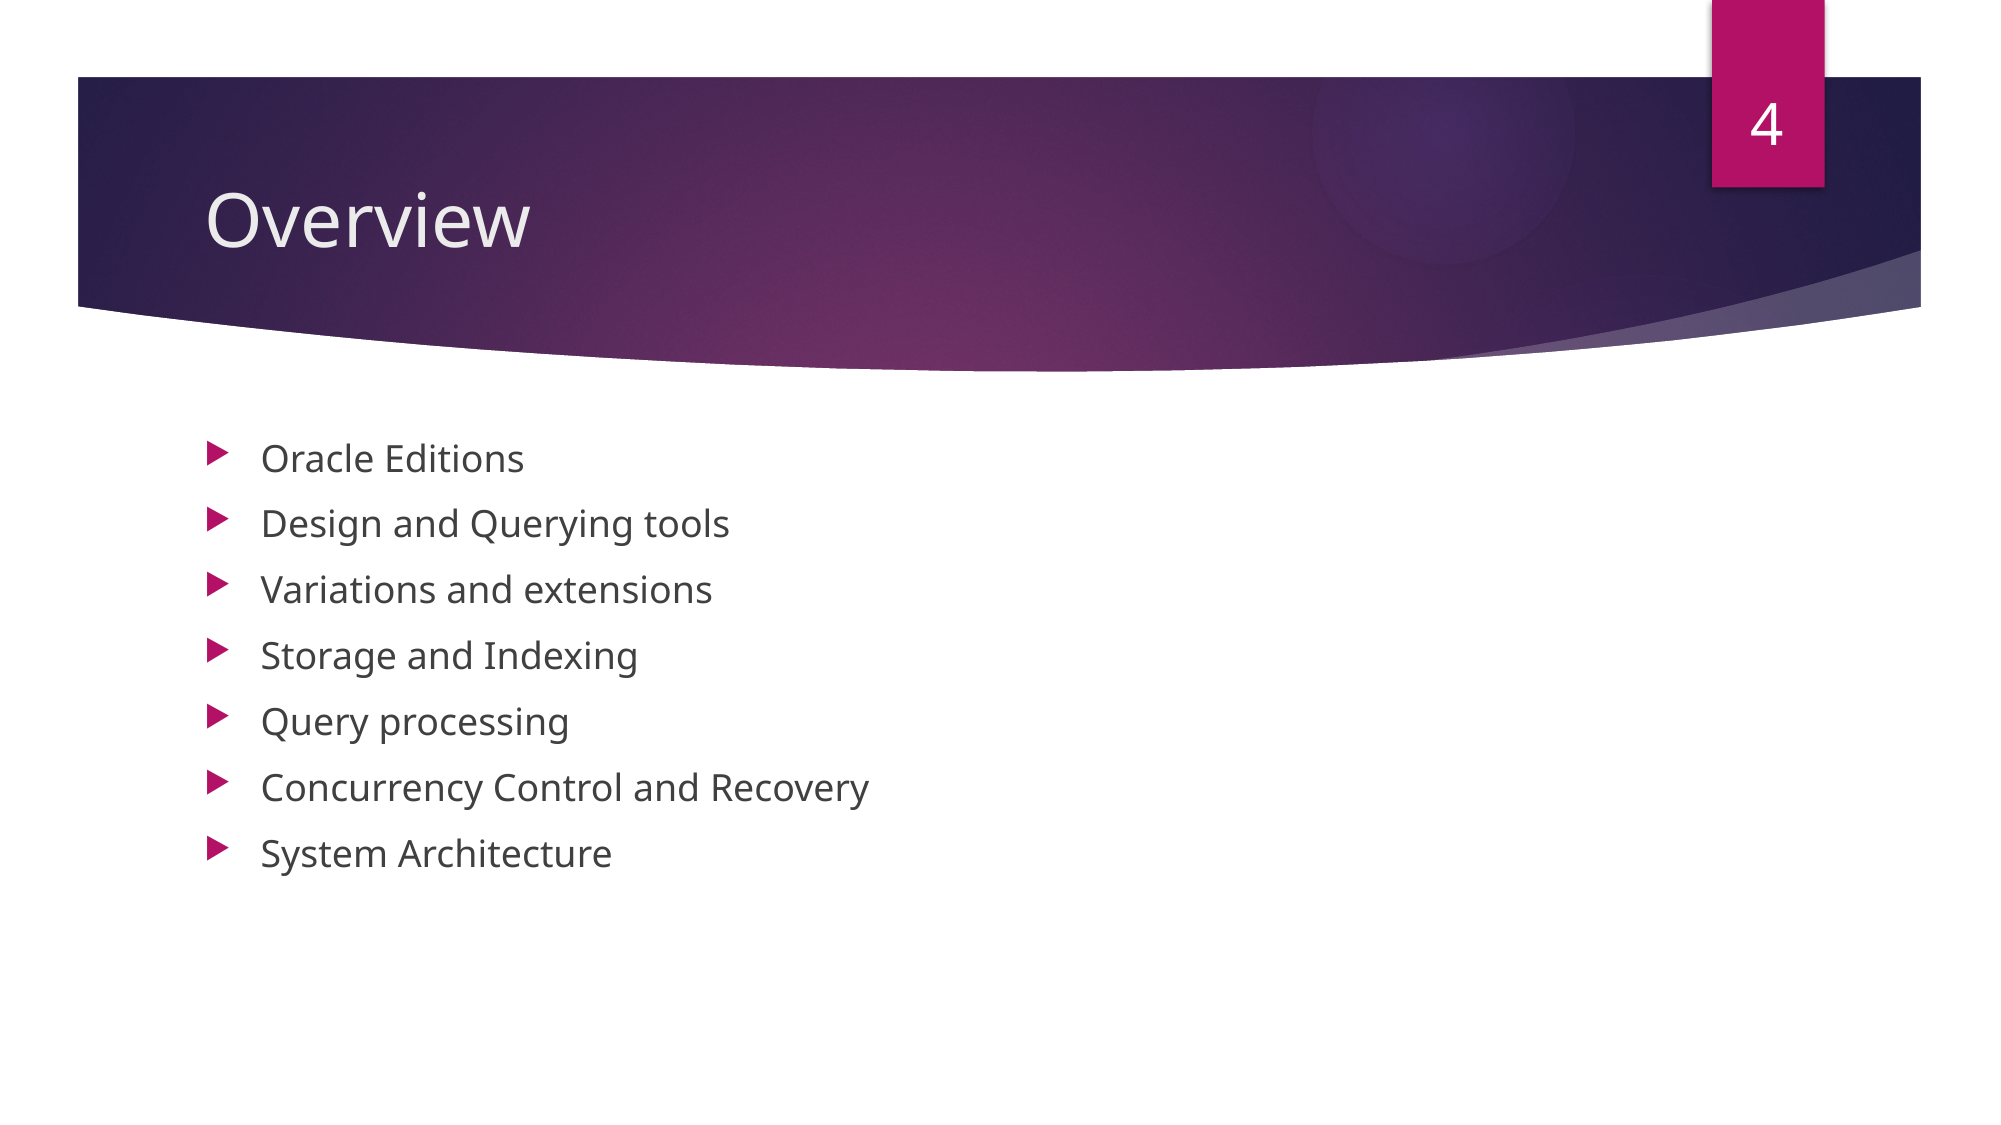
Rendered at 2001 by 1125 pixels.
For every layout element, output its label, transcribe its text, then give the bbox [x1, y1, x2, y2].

list Oracle Editions Design and Querying tools Variations and extensions Storage and Indexing Query processing Concurrency Control and Recovery System Architecture [189, 427, 1638, 988]
title Overview [189, 159, 1627, 276]
slide_number 4 [1698, 48, 1836, 175]
